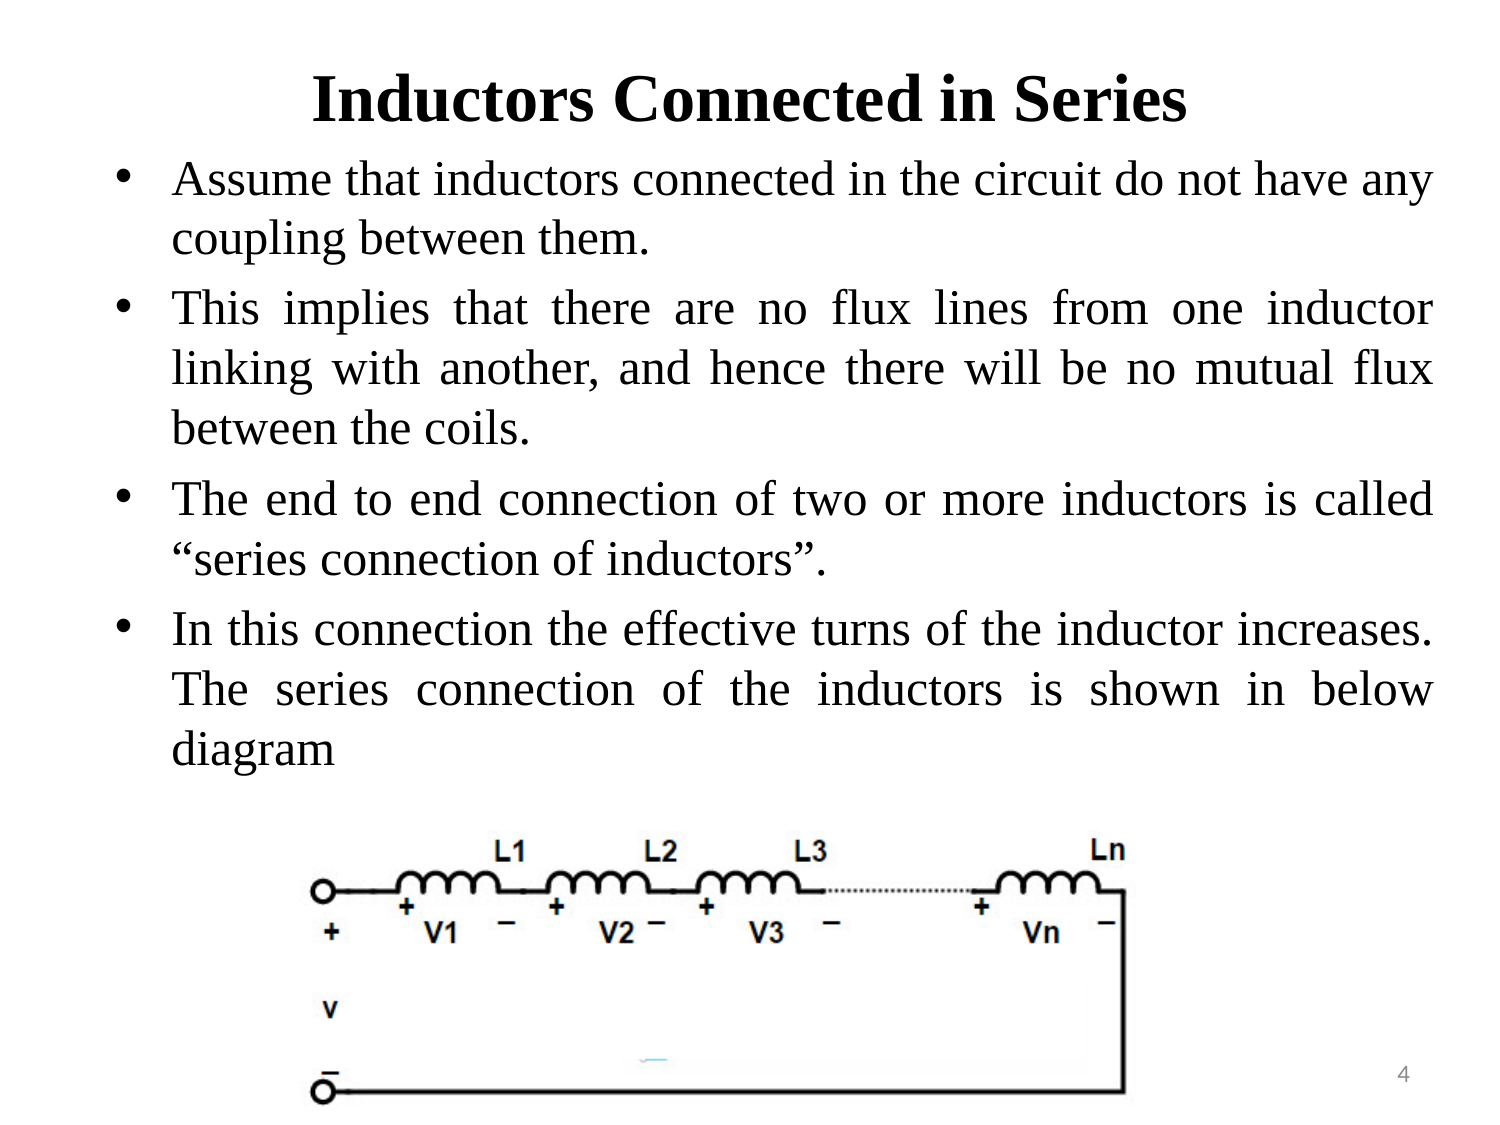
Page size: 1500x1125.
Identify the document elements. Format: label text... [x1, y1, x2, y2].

title Inductors Connected in Series [75, 45, 1425, 233]
list Assume that inductors connected in the circuit do not have any coupling between them. This implies that there are no flux lines from one inductor linking with another, and hence there will be no mutual flux between the coils. The end to end connection of two or more inductors is called “series connection of inductors”. In this connection the effective turns of the inductor increases. The series connection of the inductors is shown in below diagram [99, 137, 1450, 800]
picture [274, 815, 1162, 1125]
slide_number 4 [1165, 1042, 1425, 1103]
